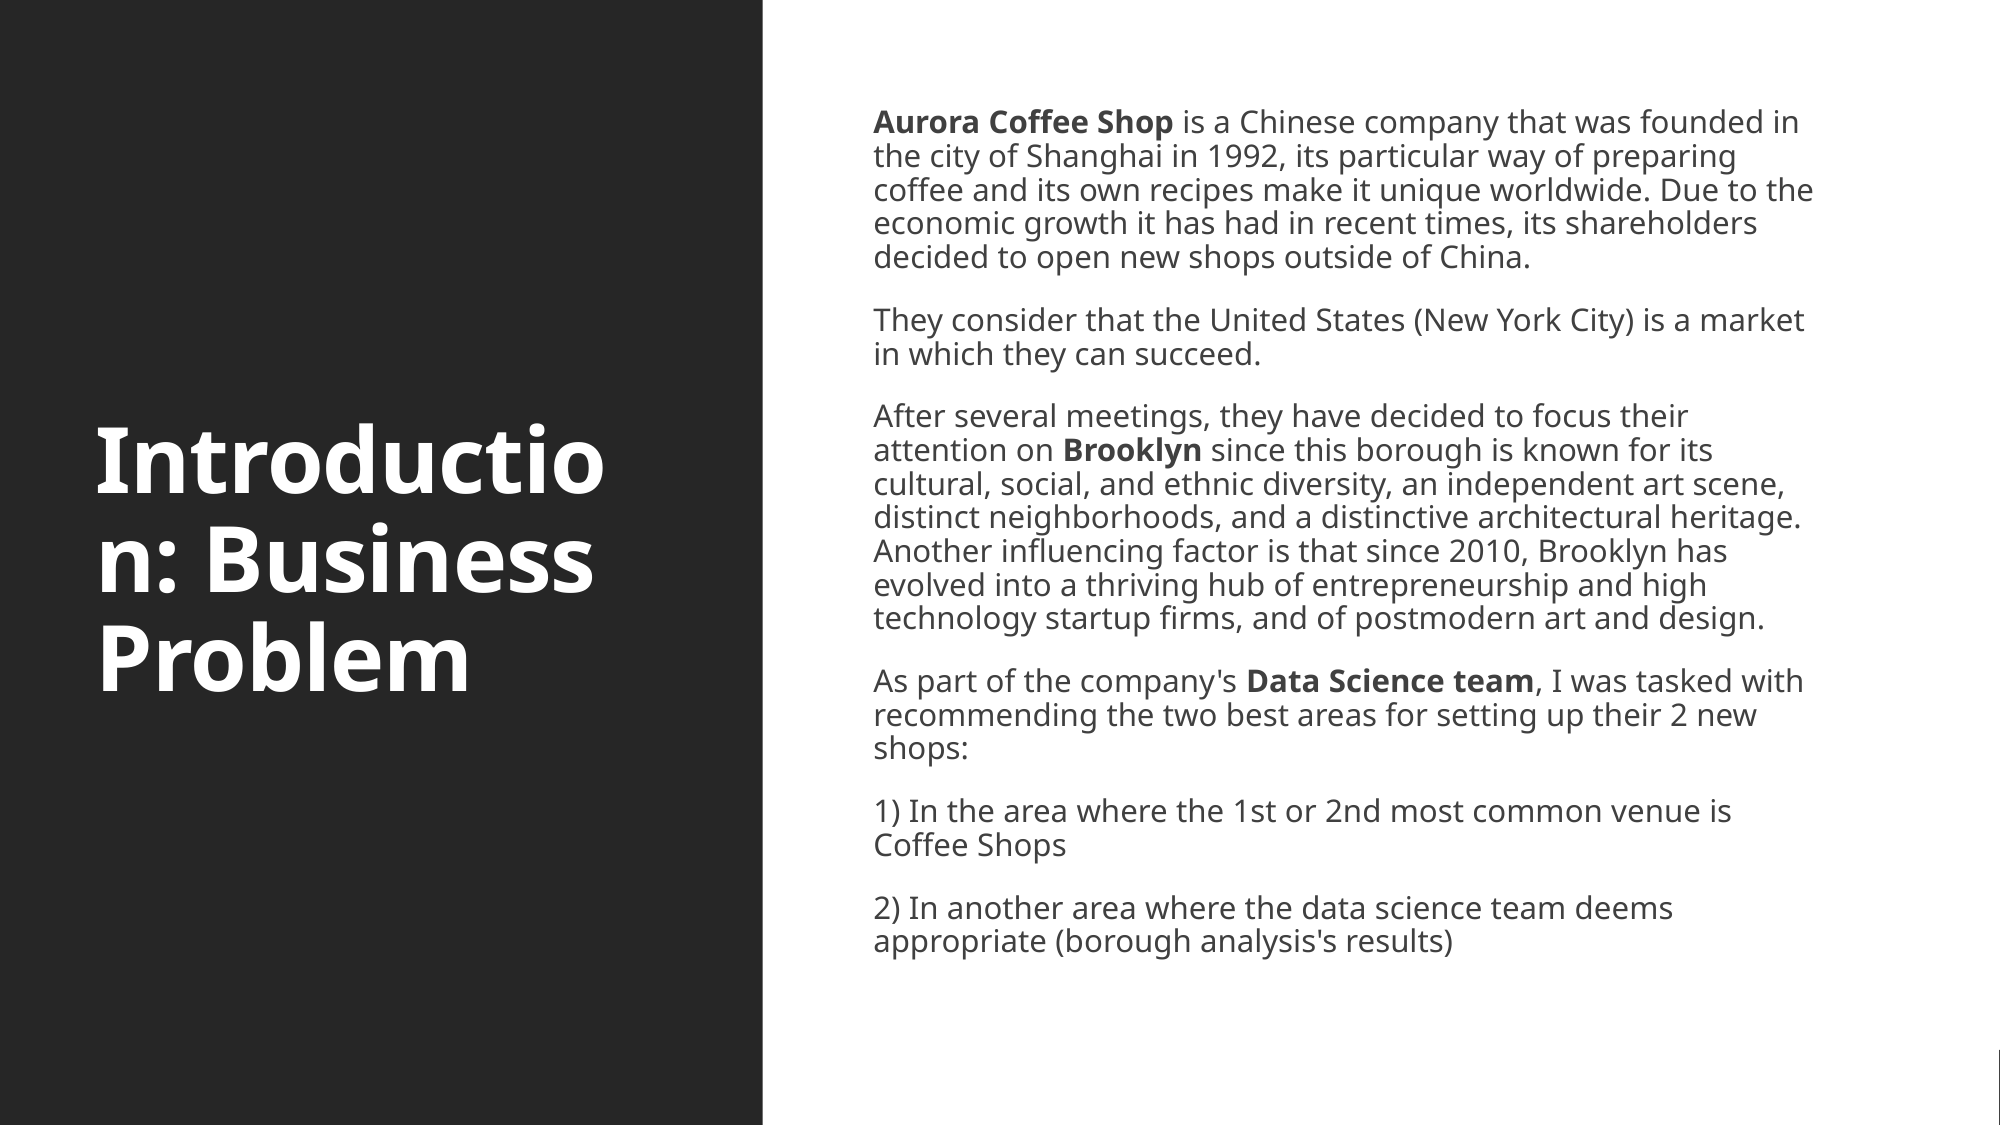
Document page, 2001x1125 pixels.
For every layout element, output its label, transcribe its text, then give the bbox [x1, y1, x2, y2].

text_box [0, 0, 764, 1125]
title Introduction: Business Problem [80, 99, 679, 1026]
text_box [764, 0, 2000, 1125]
list Aurora Coffee Shop is a Chinese company that was founded in the city of Shanghai in 1992, its particular way of preparing coffee and its own recipes make it unique worldwide. Due to the economic growth it has had in recent times, its shareholders decided to open new shops outside of China. They consider that the United States (New York City) is a market in which they can succeed. After several meetings, they have decided to focus their attention on Brooklyn since this borough is known for its cultural, social, and ethnic diversity, an independent art scene, distinct neighborhoods, and a distinctive architectural heritage. Another influencing factor is that since 2010, Brooklyn has evolved into a thriving hub of entrepreneurship and high technology startup firms, and of postmodern art and design. As part of the company's Data Science team, I was tasked with recommending the two best areas for setting up their 2 new shops: 1) In the area where the 1st or 2nd most common venue is Coffee Shops 2) In another area where the data science team deems appropriate (borough analysis's results) [858, 99, 1830, 1026]
